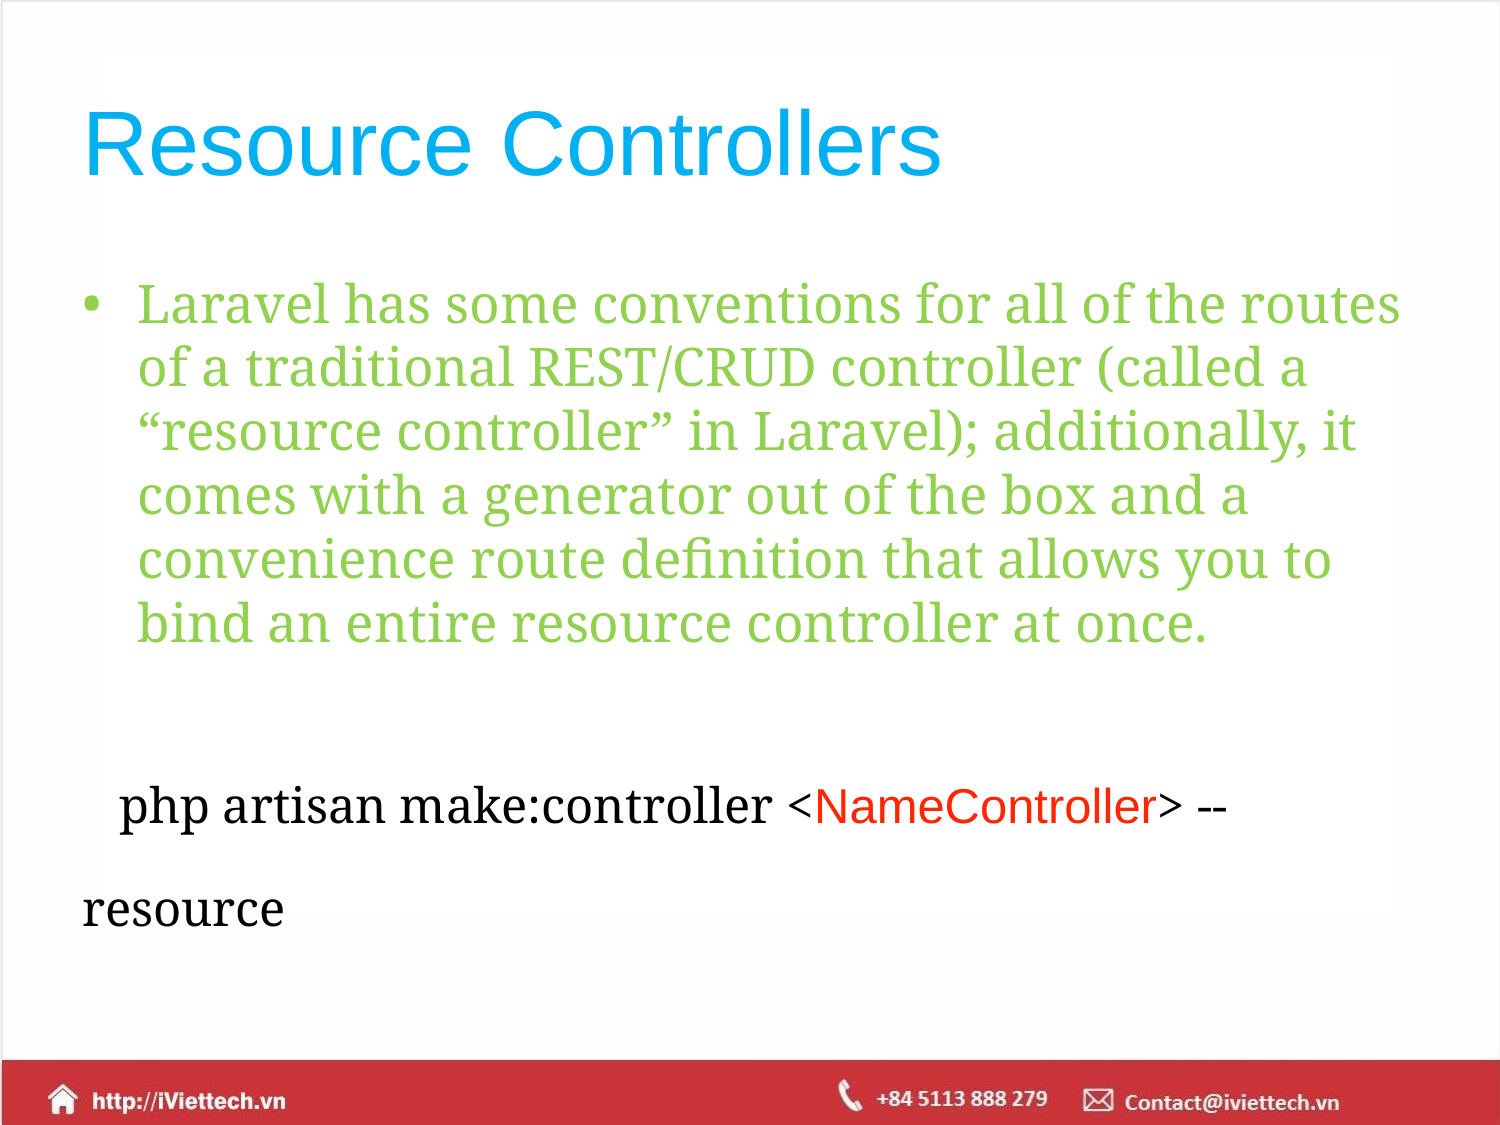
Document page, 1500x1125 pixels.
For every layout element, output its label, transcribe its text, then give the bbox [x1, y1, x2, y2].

list Laravel has some conventions for all of the routes of a traditional REST/CRUD controller (called a “resource controller” in Laravel); additionally, it comes with a generator out of the box and a convenience route definition that allows you to bind an entire resource controller at once. php artisan make:controller <NameController> --resource [75, 262, 1425, 1005]
title Resource Controllers [75, 45, 1425, 233]
picture [0, 0, 1500, 1125]
